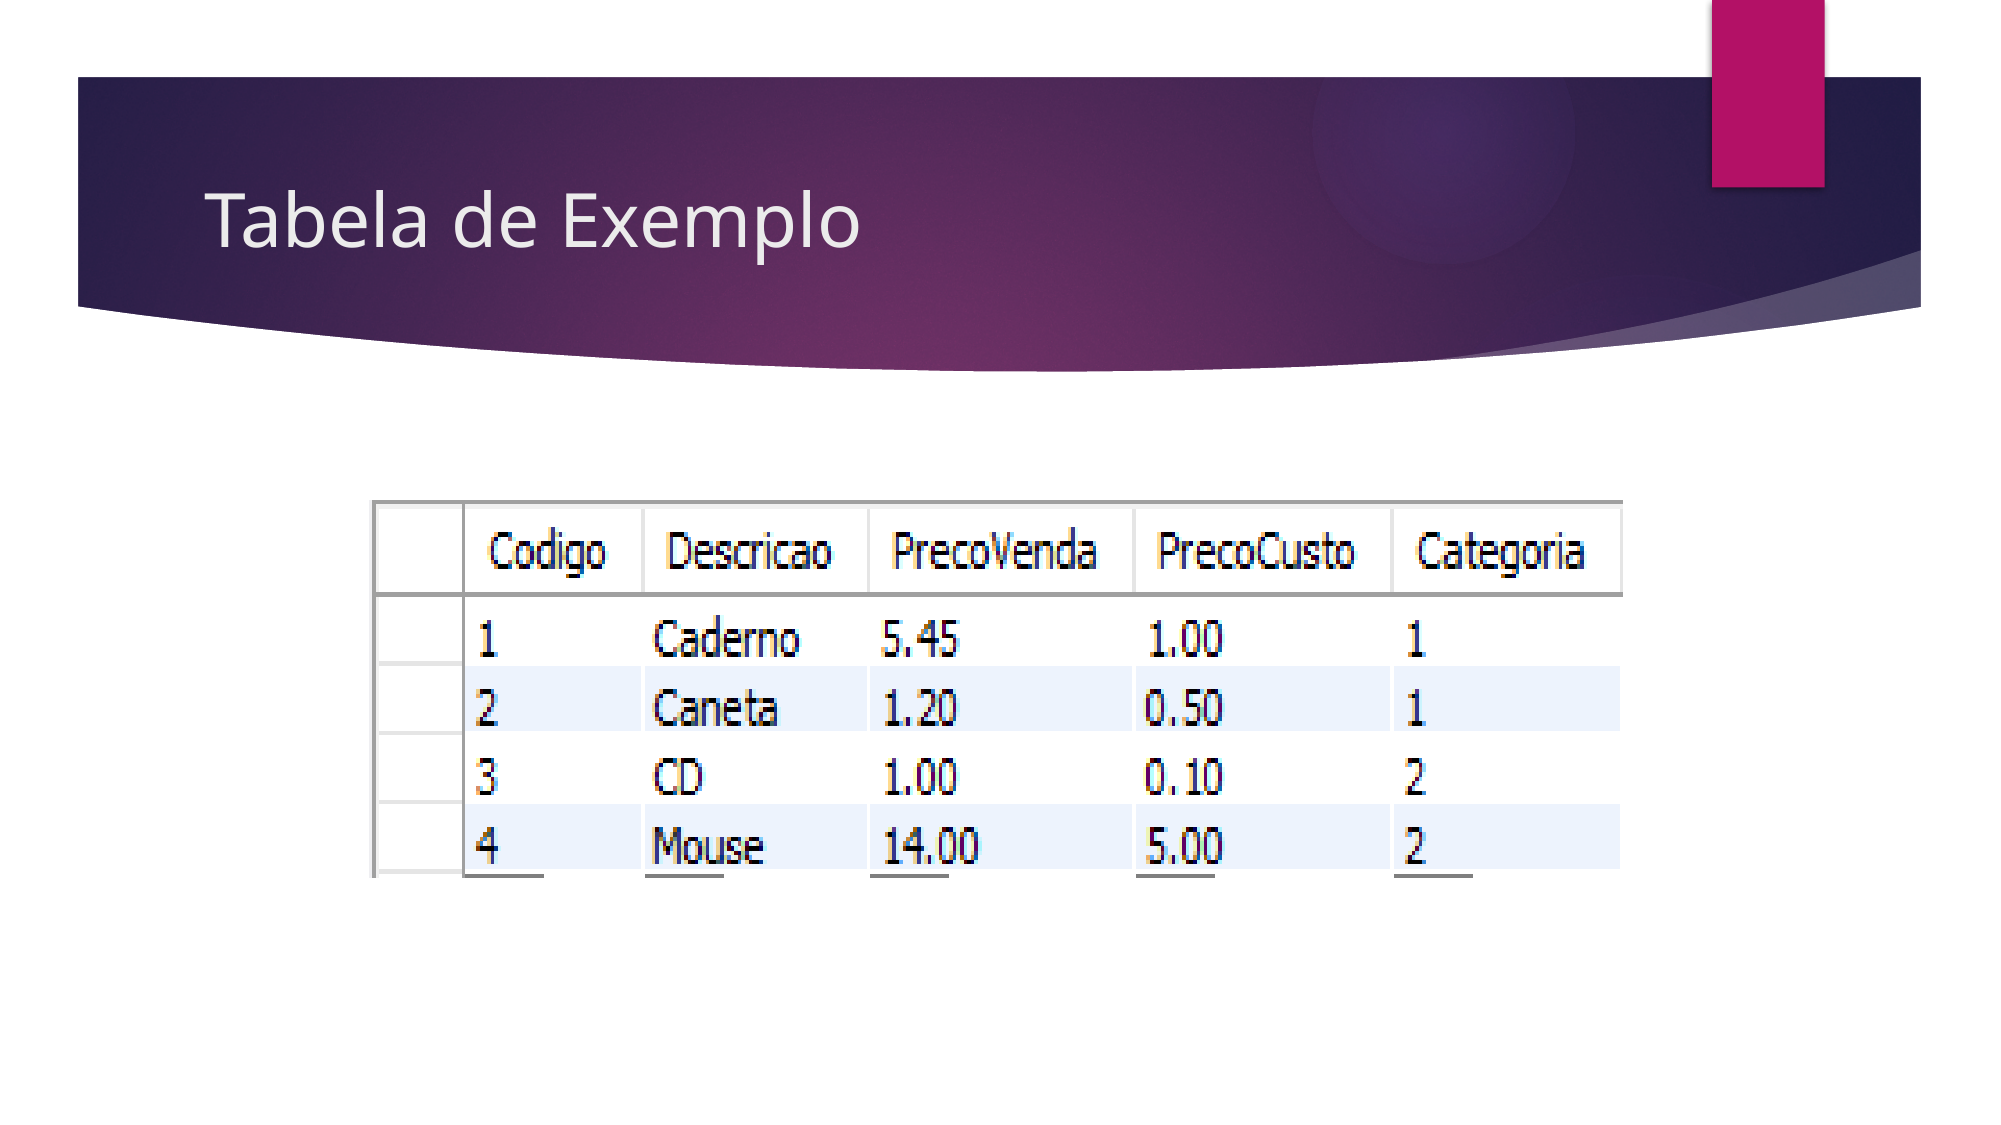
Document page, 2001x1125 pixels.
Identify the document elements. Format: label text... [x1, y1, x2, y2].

title Tabela de Exemplo [189, 159, 1627, 276]
picture [362, 490, 1638, 888]
